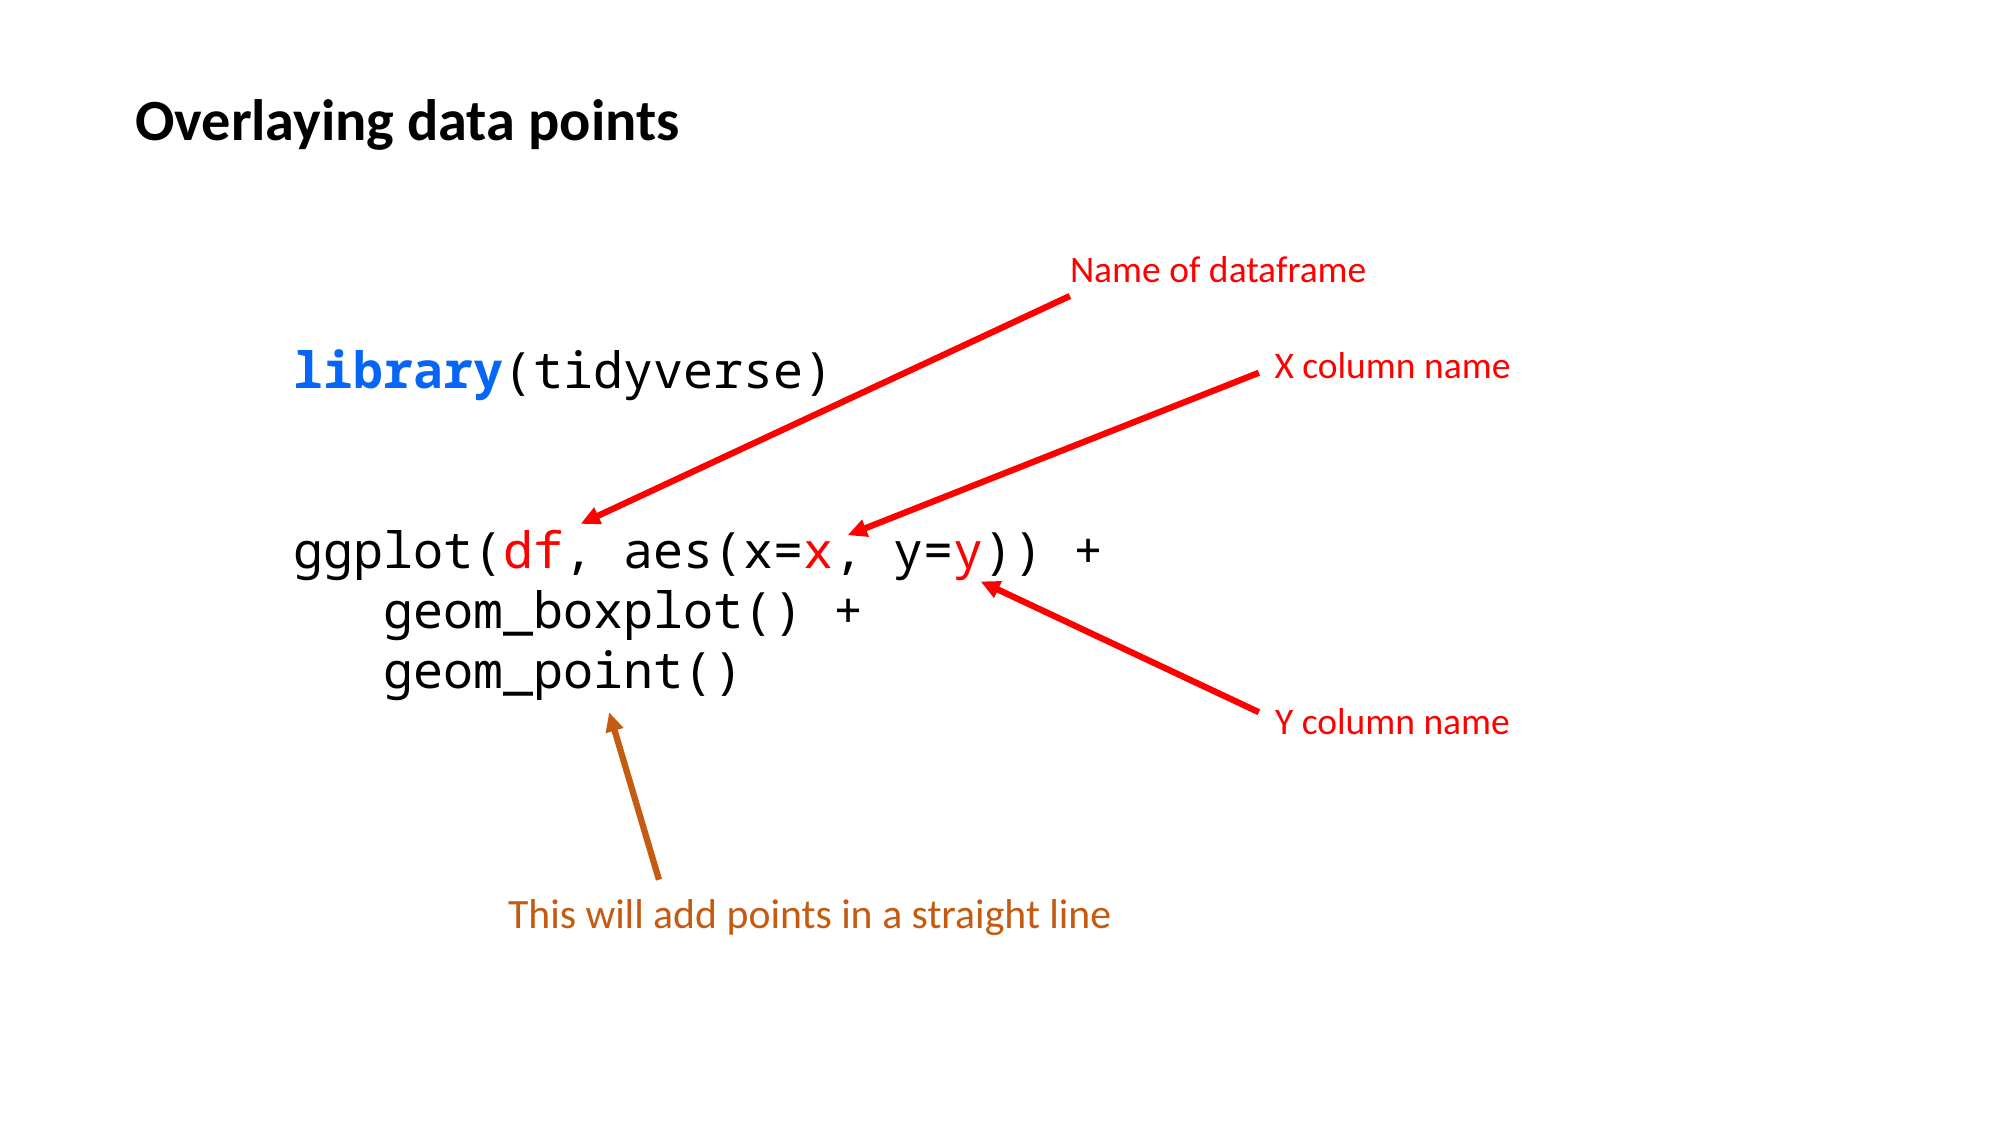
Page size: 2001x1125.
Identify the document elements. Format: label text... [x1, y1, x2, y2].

text_box Overlaying data points [120, 75, 695, 160]
text_box library(tidyverse) ggplot(df, aes(x=x, y=y)) + geom_boxplot() + geom_point() [278, 330, 1714, 706]
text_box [847, 372, 1259, 535]
text_box Y column name [1260, 689, 1526, 750]
text_box Name of dataframe [1055, 237, 1382, 298]
text_box This will add points in a straight line [493, 879, 1145, 945]
text_box X column name [1259, 333, 1526, 394]
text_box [581, 295, 1070, 524]
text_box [609, 712, 659, 880]
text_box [981, 581, 1259, 713]
